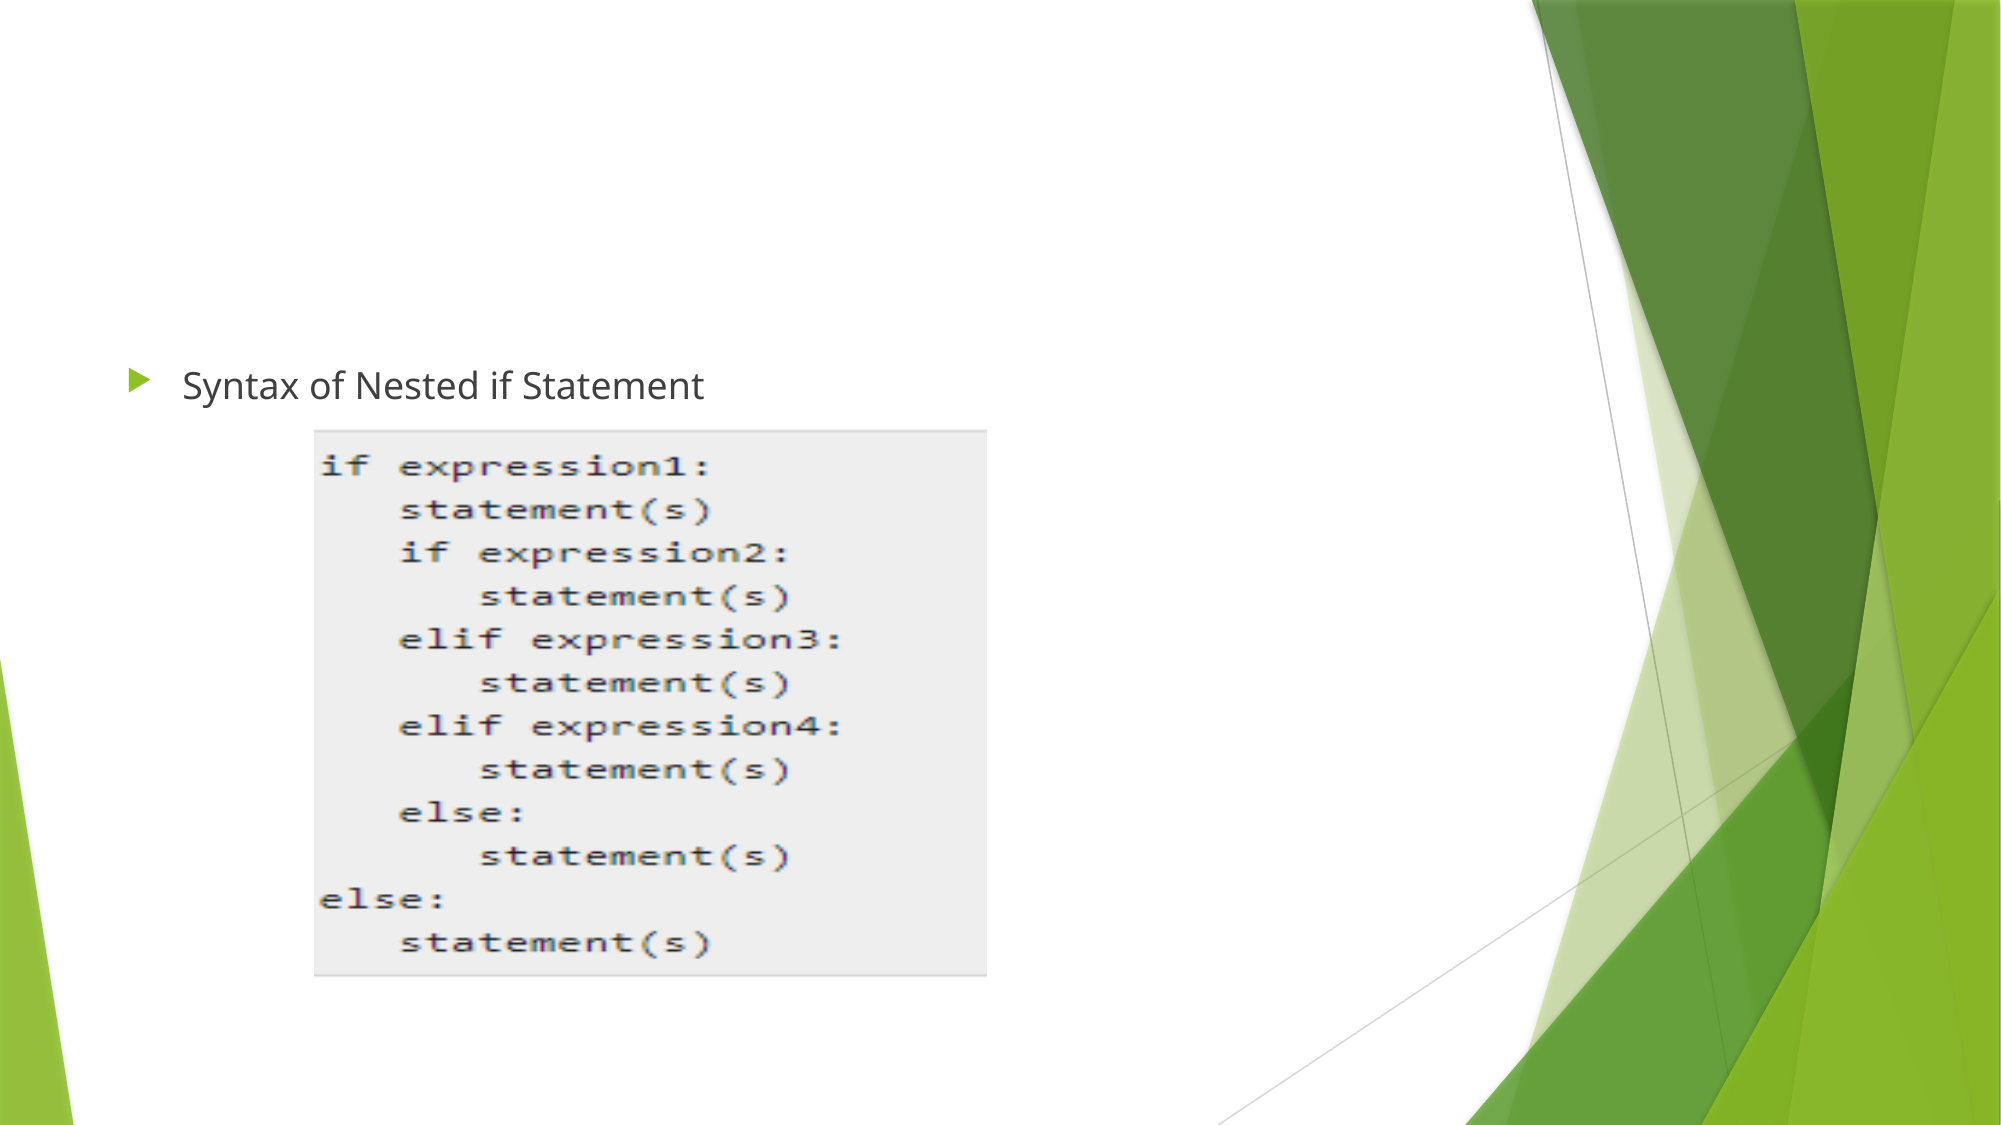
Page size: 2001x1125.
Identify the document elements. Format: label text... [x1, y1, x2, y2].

list Syntax of Nested if Statement [111, 354, 1522, 992]
picture [314, 409, 987, 992]
